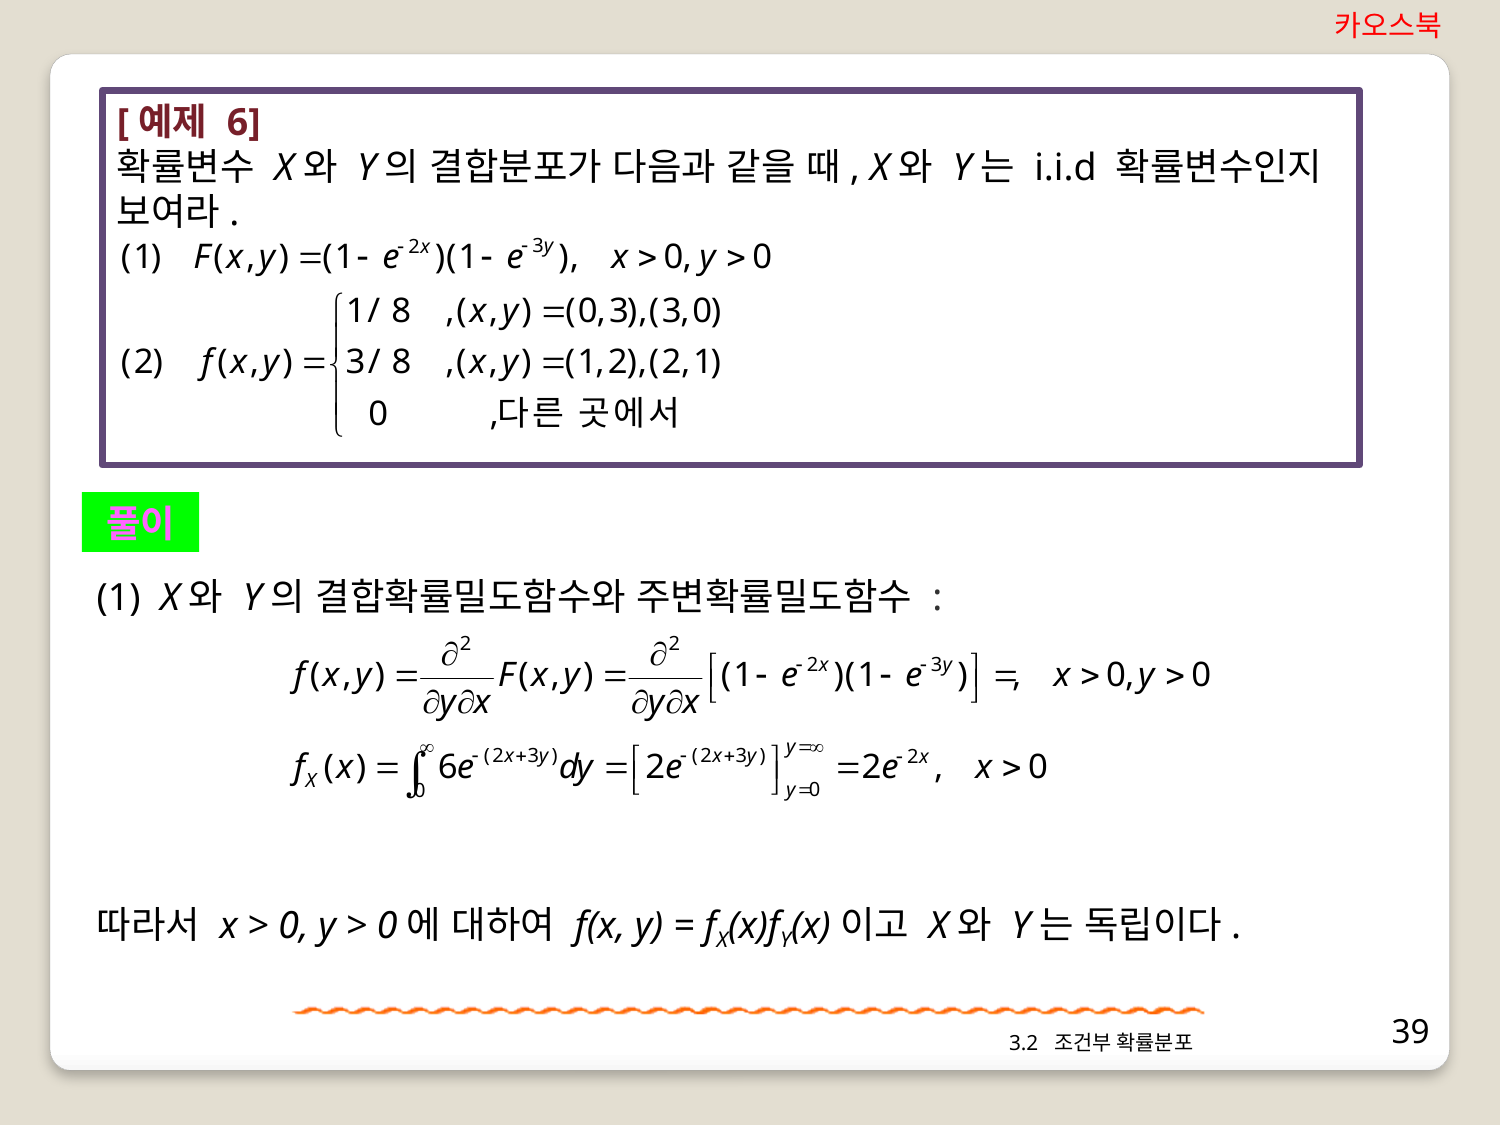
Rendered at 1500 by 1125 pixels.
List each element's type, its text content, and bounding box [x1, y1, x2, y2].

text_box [283, 629, 1215, 884]
picture [281, 1003, 1219, 1020]
text_box (1) X와 Y의 결합확률밀도함수와 주변확률밀도함수 : [81, 565, 1418, 626]
text_box [예제 6] 확률변수 X와 Y의 결합분포가 다음과 같을 때, X와 Y는 i.i.d 확률변수인지 보여라. [99, 87, 1363, 468]
slide_number 39 [1369, 1002, 1445, 1063]
text_box 따라서 x > 0, y > 0에 대하여 f(x, y) = fX(x)fY(x)이고 X와 Y는 독립이다. [81, 893, 1418, 960]
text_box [116, 229, 777, 446]
footer 3.2 조건부 확률분포 [994, 1002, 1369, 1063]
text_box 카오스북 [1277, 0, 1500, 50]
text_box 풀이 [81, 492, 200, 552]
